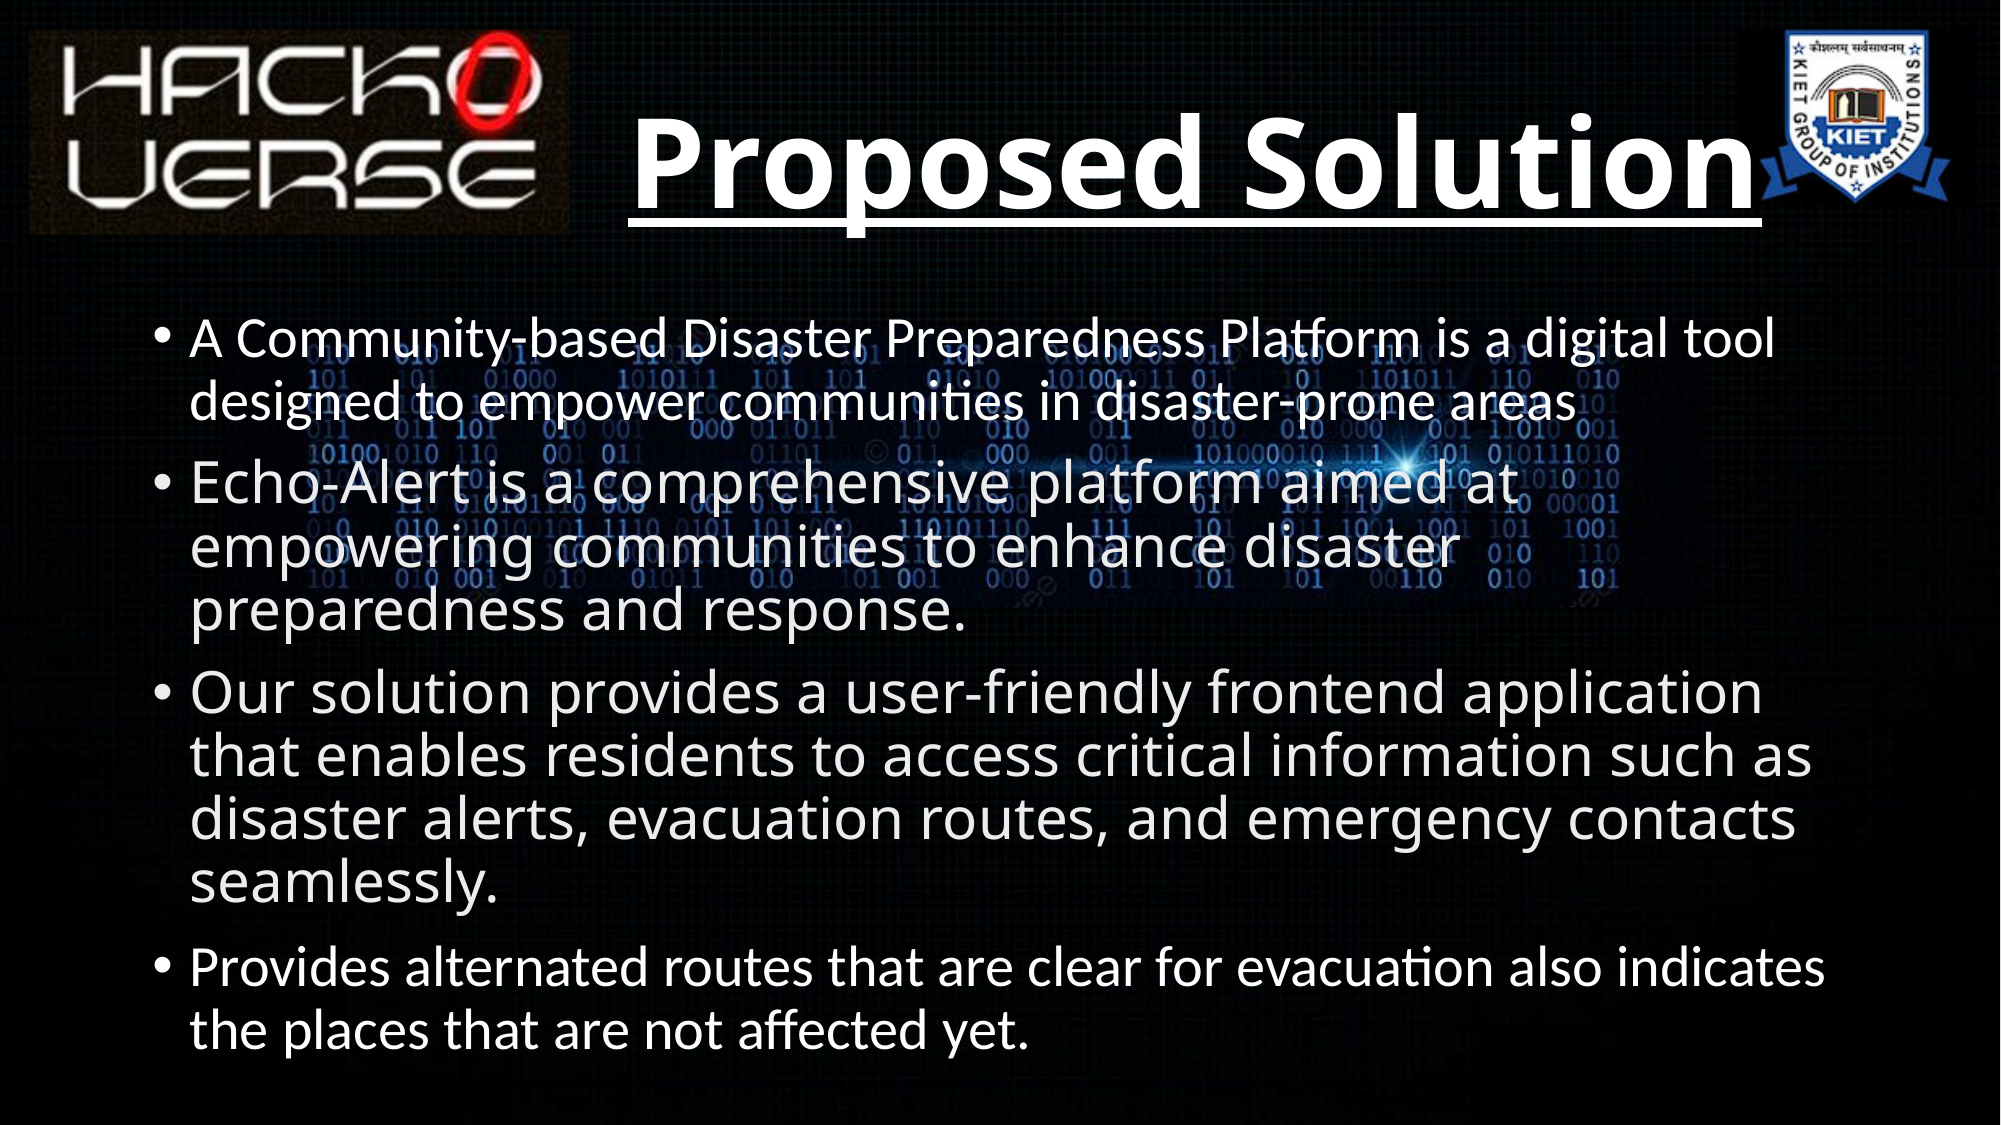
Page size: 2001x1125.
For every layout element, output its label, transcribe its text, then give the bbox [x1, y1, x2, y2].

picture [0, 0, 2001, 1125]
list A Community-based Disaster Preparedness Platform is a digital tool designed to empower communities in disaster-prone areas Echo-Alert is a comprehensive platform aimed at empowering communities to enhance disaster preparedness and response. Our solution provides a user-friendly frontend application that enables residents to access critical information such as disaster alerts, evacuation routes, and emergency contacts seamlessly. Provides alternated routes that are clear for evacuation also indicates the places that are not affected yet. [137, 299, 1863, 1014]
title Proposed Solution [137, 59, 1863, 278]
